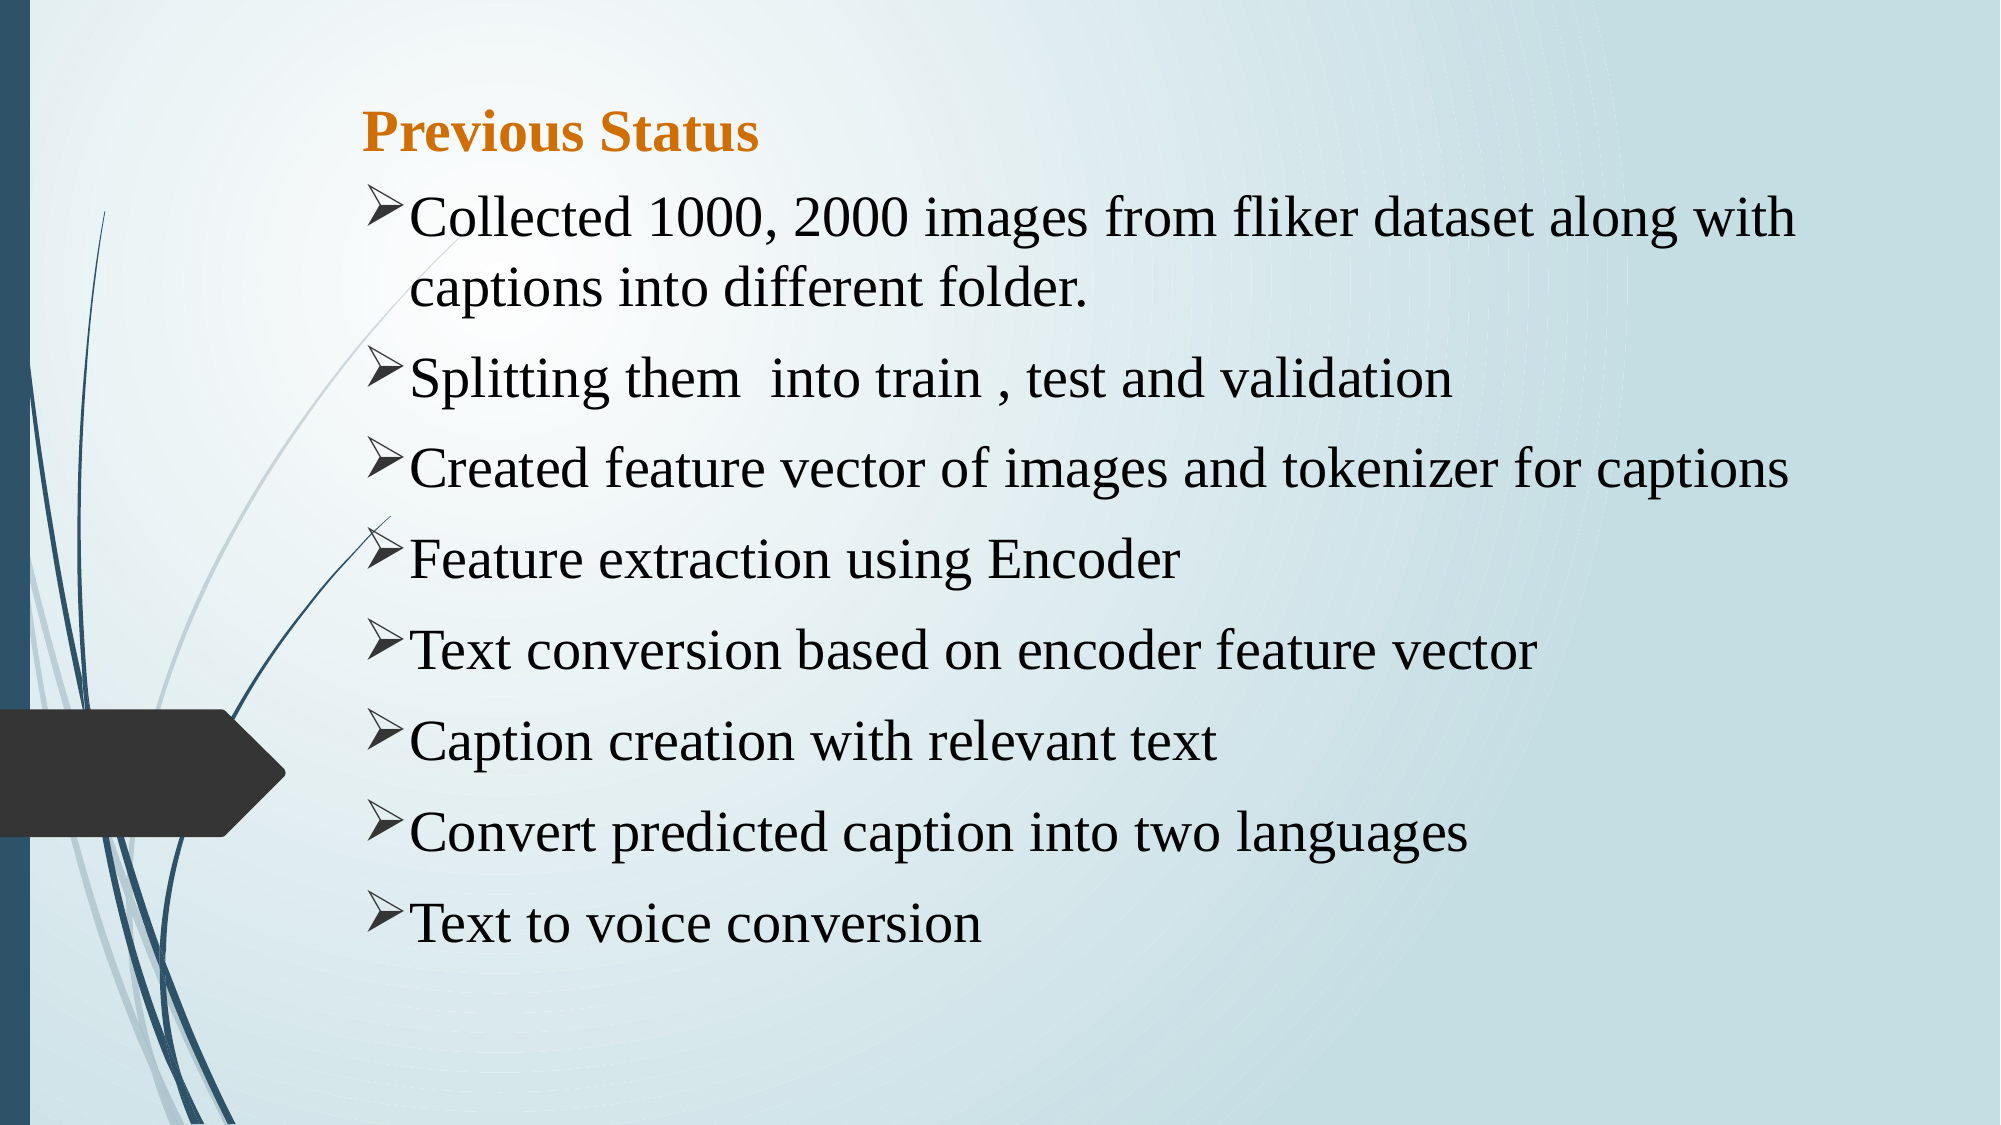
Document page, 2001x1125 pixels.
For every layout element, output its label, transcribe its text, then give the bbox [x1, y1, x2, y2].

title Previous Status [347, 82, 1811, 170]
subtitle Collected 1000, 2000 images from fliker dataset along with captions into different folder. Splitting them into train , test and validation Created feature vector of images and tokenizer for captions Feature extraction using Encoder Text conversion based on encoder feature vector Caption creation with relevant text Convert predicted caption into two languages Text to voice conversion [347, 170, 1835, 1007]
